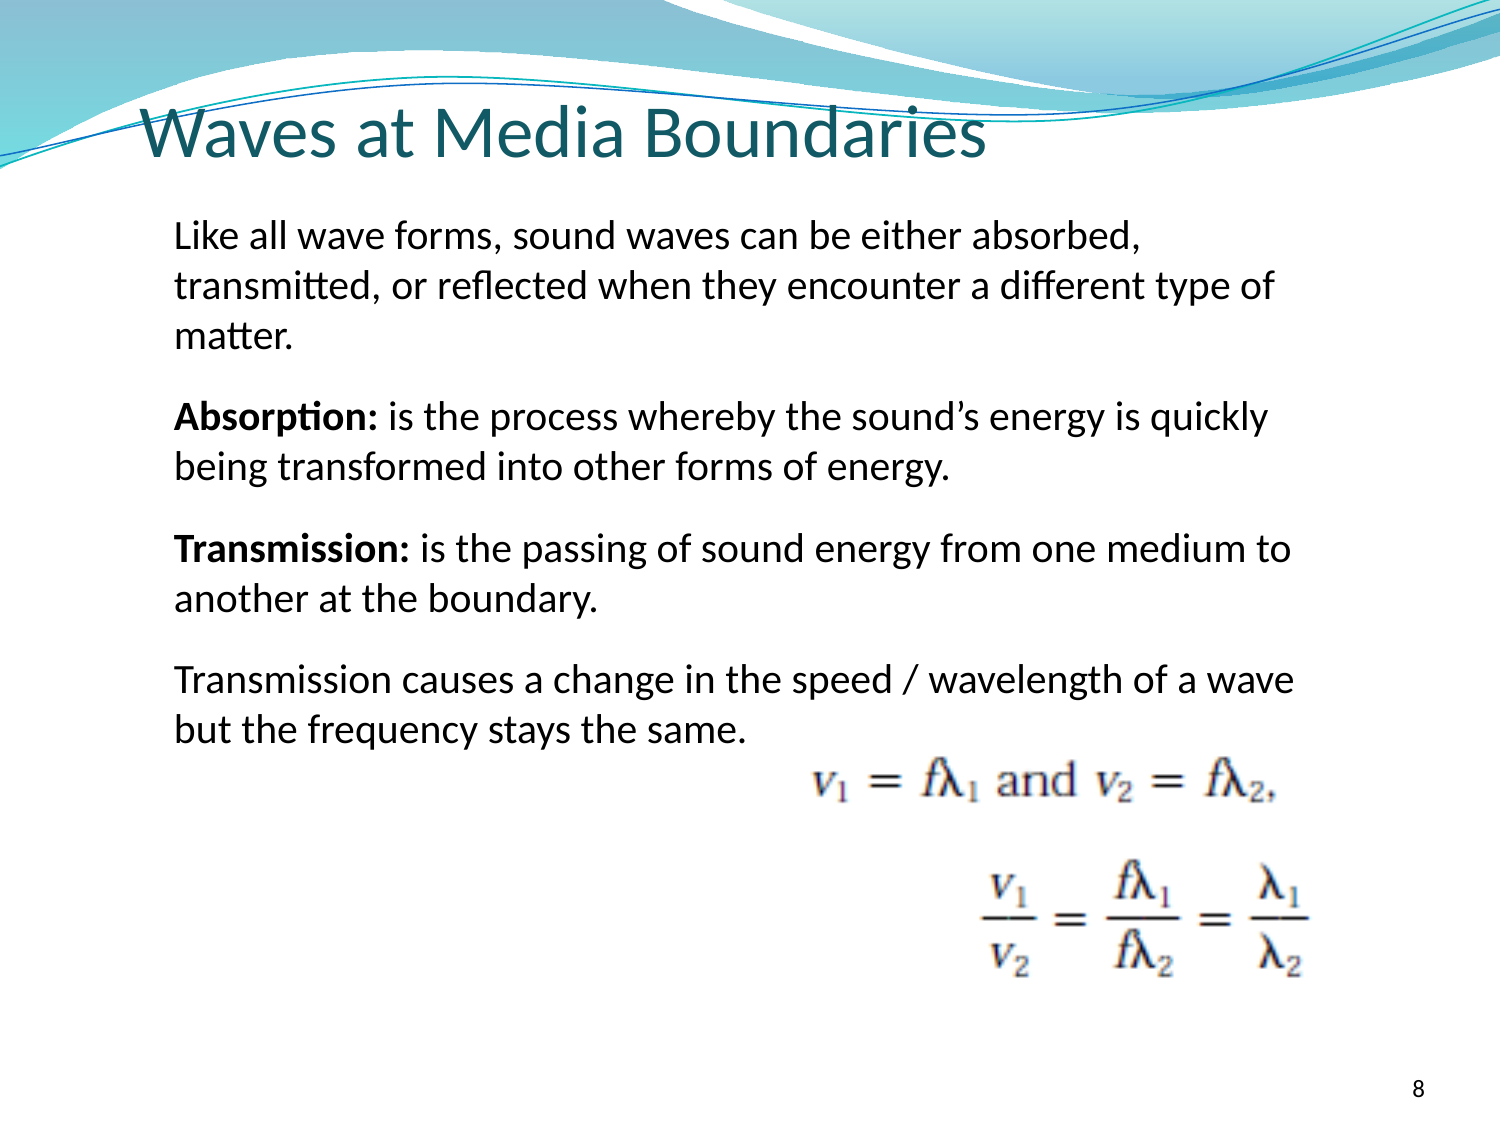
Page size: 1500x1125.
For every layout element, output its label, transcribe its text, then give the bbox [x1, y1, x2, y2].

subtitle Like all wave forms, sound waves can be either absorbed, transmitted, or reflected when they encounter a different type of matter. Absorption: is the process whereby the sound’s energy is quickly being transformed into other forms of energy. Transmission: is the passing of sound energy from one medium to another at the boundary. Transmission causes a change in the speed / wavelength of a wave but the frequency stays the same. [99, 200, 1349, 550]
slide_number 8 [1299, 1042, 1425, 1103]
text_box Waves at Media Boundaries [125, 74, 1225, 180]
picture [799, 737, 1362, 1002]
